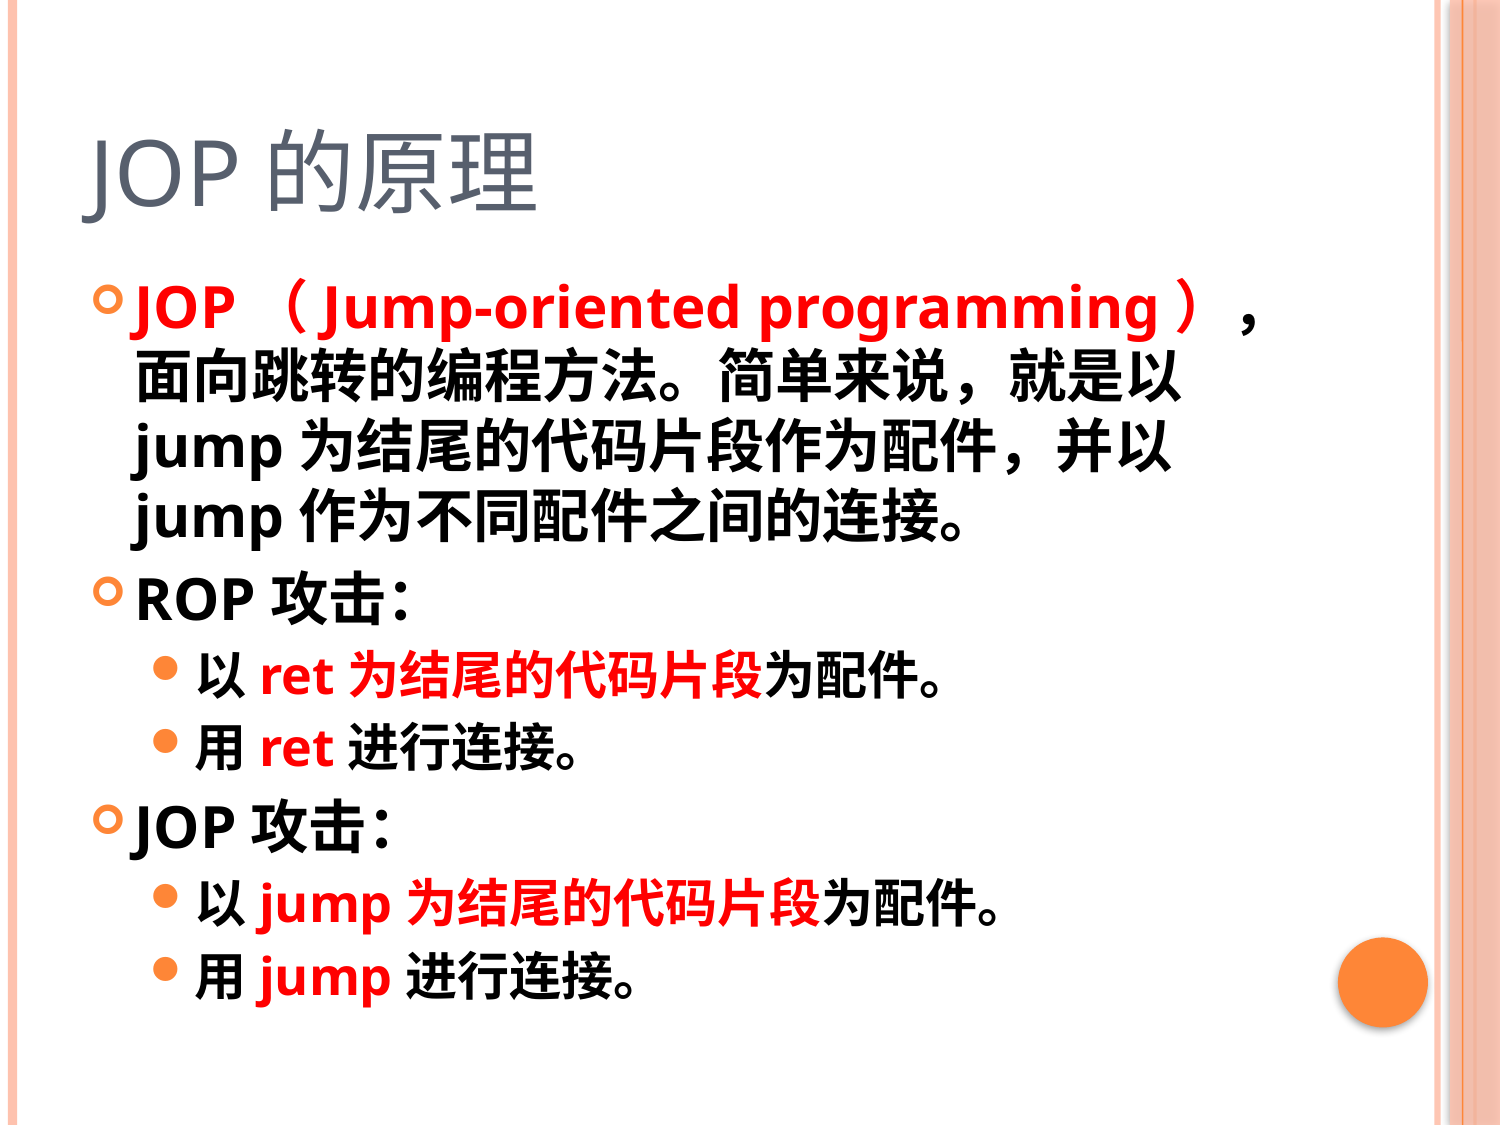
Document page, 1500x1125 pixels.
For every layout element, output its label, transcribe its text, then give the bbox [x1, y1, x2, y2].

list JOP（Jump-oriented programming），面向跳转的编程方法。简单来说，就是以jump为结尾的代码片段作为配件，并以jump作为不同配件之间的连接。 ROP攻击： 以ret为结尾的代码片段为配件。 用ret进行连接。 JOP攻击： 以jump为结尾的代码片段为配件。 用jump进行连接。 [75, 262, 1300, 1062]
title JOP的原理 [75, 45, 1300, 233]
